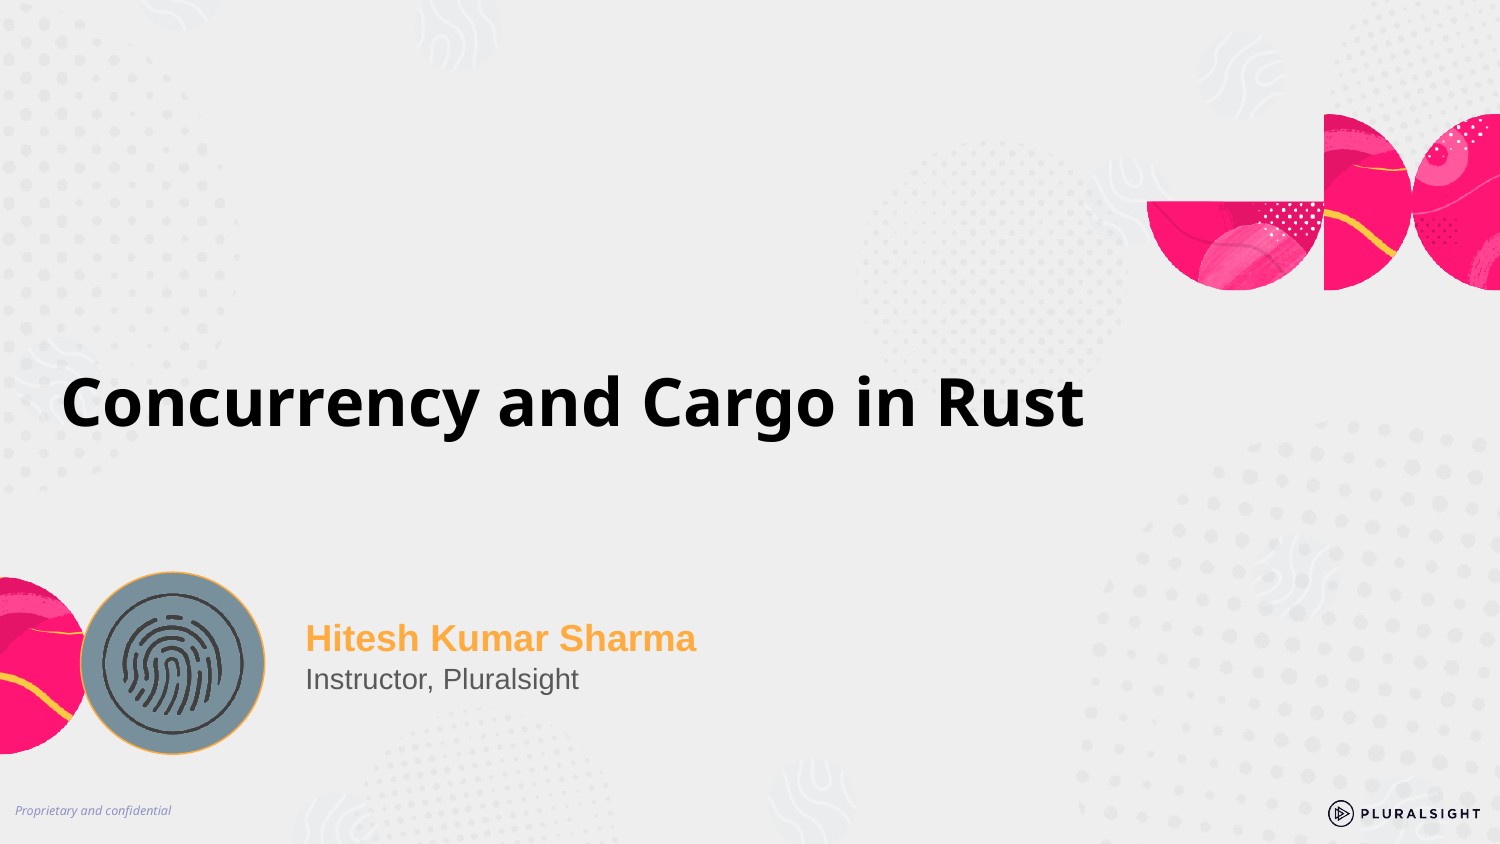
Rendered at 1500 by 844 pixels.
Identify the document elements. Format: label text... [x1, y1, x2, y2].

title Concurrency and Cargo in Rust [45, 329, 1370, 448]
list Hitesh Kumar Sharma [305, 619, 1018, 664]
picture [0, 0, 1500, 844]
list Instructor, Pluralsight [305, 664, 1018, 710]
